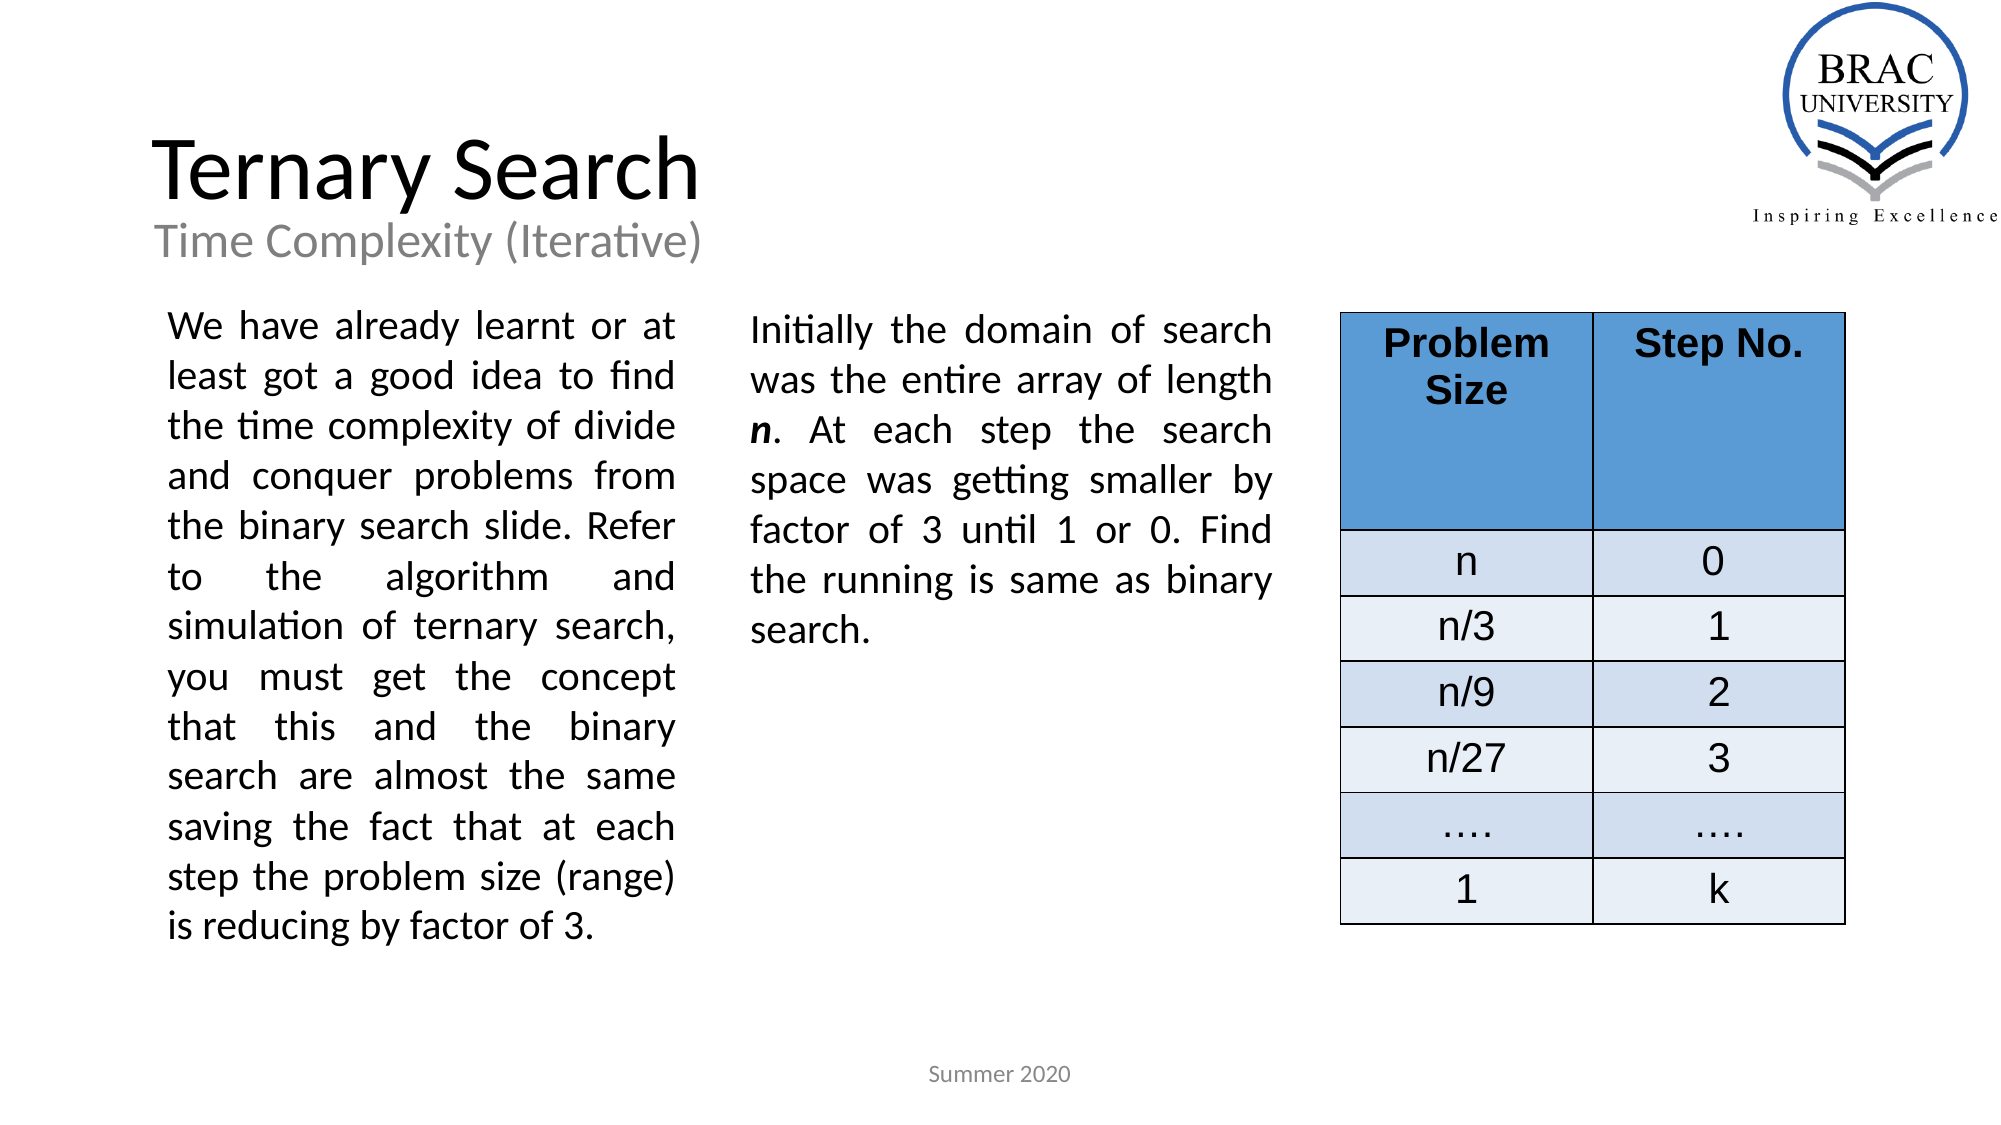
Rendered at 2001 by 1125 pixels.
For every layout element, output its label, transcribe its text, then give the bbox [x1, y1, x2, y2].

table_cell n/9 [1341, 662, 1592, 726]
table_cell k [1594, 859, 1844, 923]
picture [1753, 2, 1997, 226]
text_box We have already learnt or at least got a good idea to find the time complexity of divide and conquer problems from the binary search slide. Refer to the algorithm and simulation of ternary search, you must get the concept that this and the binary search are almost the same saving the fact that at each step the problem size (range) is reducing by factor of 3. [152, 290, 692, 956]
table_cell 1 [1341, 859, 1592, 923]
table_cell …. [1341, 793, 1592, 857]
text_box Time Complexity (Iterative) [138, 206, 891, 300]
table_cell 2 [1594, 662, 1844, 726]
table_cell n [1341, 531, 1592, 595]
table_header Step No. [1594, 313, 1844, 529]
table_header Problem Size [1341, 313, 1592, 529]
table_cell n/27 [1341, 728, 1592, 792]
text_box Initially the domain of search was the entire array of length n. At each step the search space was getting smaller by factor of 3 until 1 or 0. Find the running is same as binary search. [735, 294, 1289, 660]
table_cell 0 [1594, 531, 1844, 595]
table_cell n/3 [1341, 597, 1592, 660]
table_cell …. [1594, 793, 1844, 857]
text_box Ternary Search [136, 112, 964, 244]
table_cell 1 [1594, 597, 1844, 660]
table_cell 3 [1594, 728, 1844, 792]
footer Summer 2020 [662, 1042, 1338, 1103]
